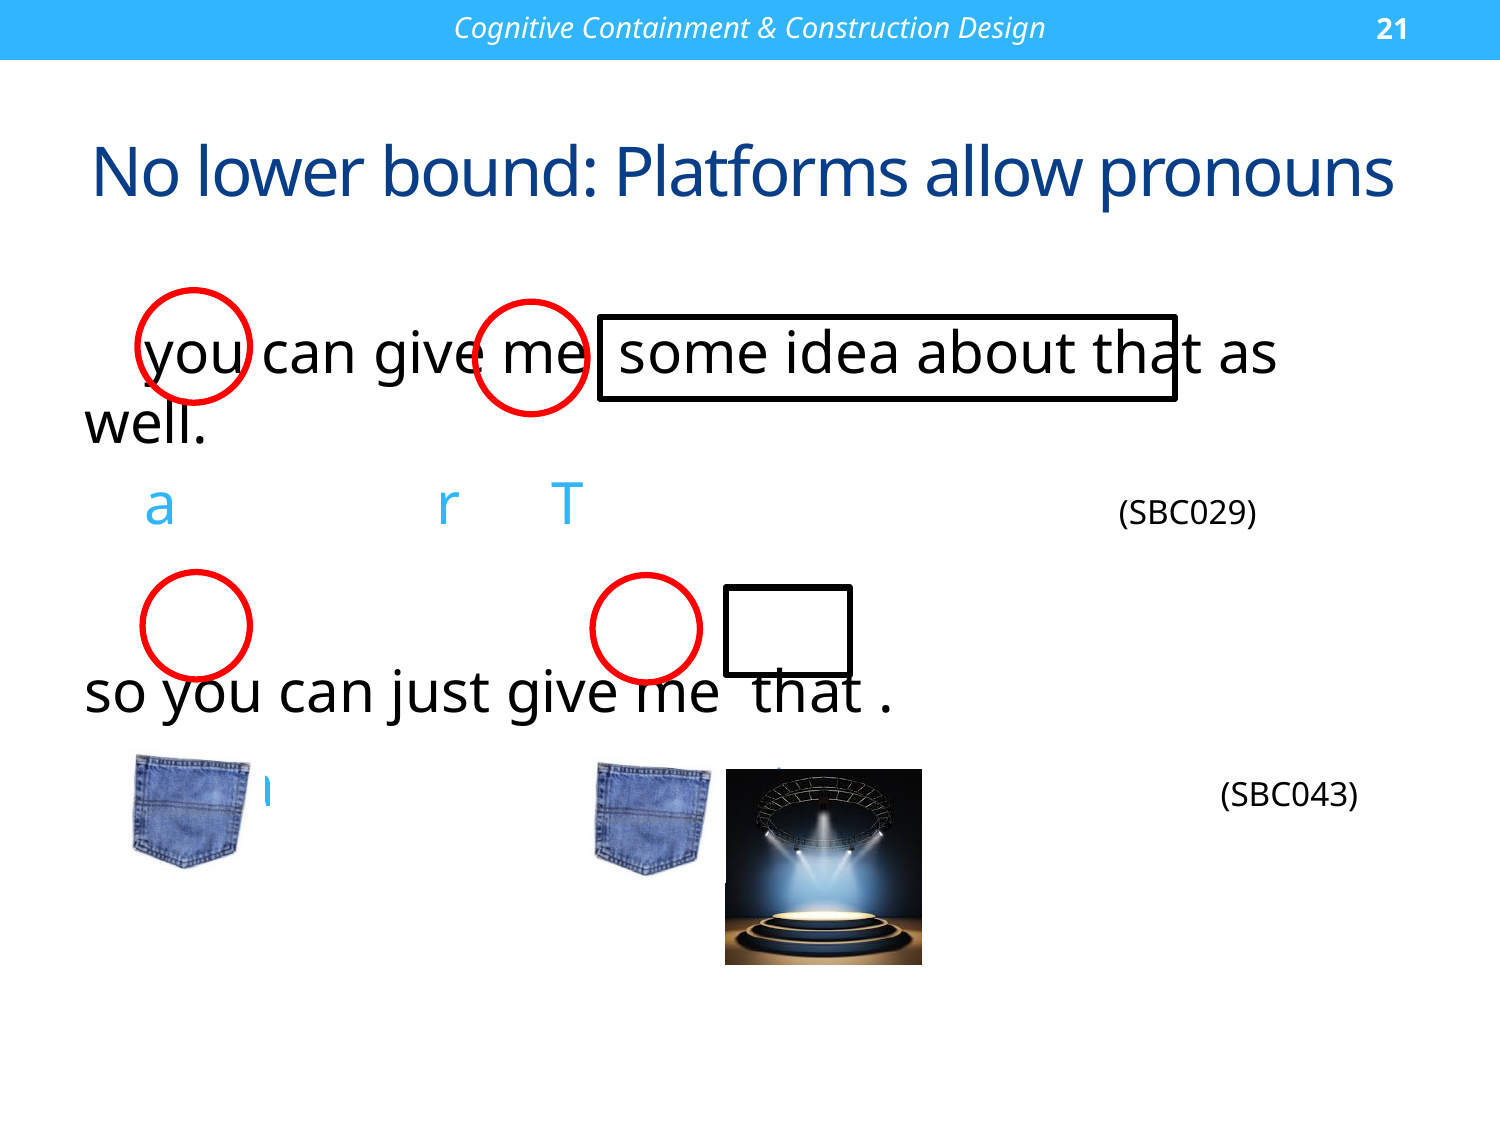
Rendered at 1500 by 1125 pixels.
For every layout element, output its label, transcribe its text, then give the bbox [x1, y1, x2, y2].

list you can give me some idea about that as well. a r T (SBC029) so you can just give me that . a r t (SBC043) [69, 307, 1420, 1108]
text_box [474, 301, 588, 415]
title No lower bound: Platforms allow pronouns [75, 87, 1425, 250]
text_box [137, 290, 250, 403]
text_box [725, 587, 850, 675]
picture [573, 756, 922, 965]
text_box [600, 317, 1175, 399]
text_box [142, 572, 250, 680]
picture [112, 749, 265, 876]
slide_number 21 [1250, 3, 1425, 57]
text_box [592, 575, 700, 683]
footer Cognitive Containment & Construction Design [412, 0, 1088, 54]
